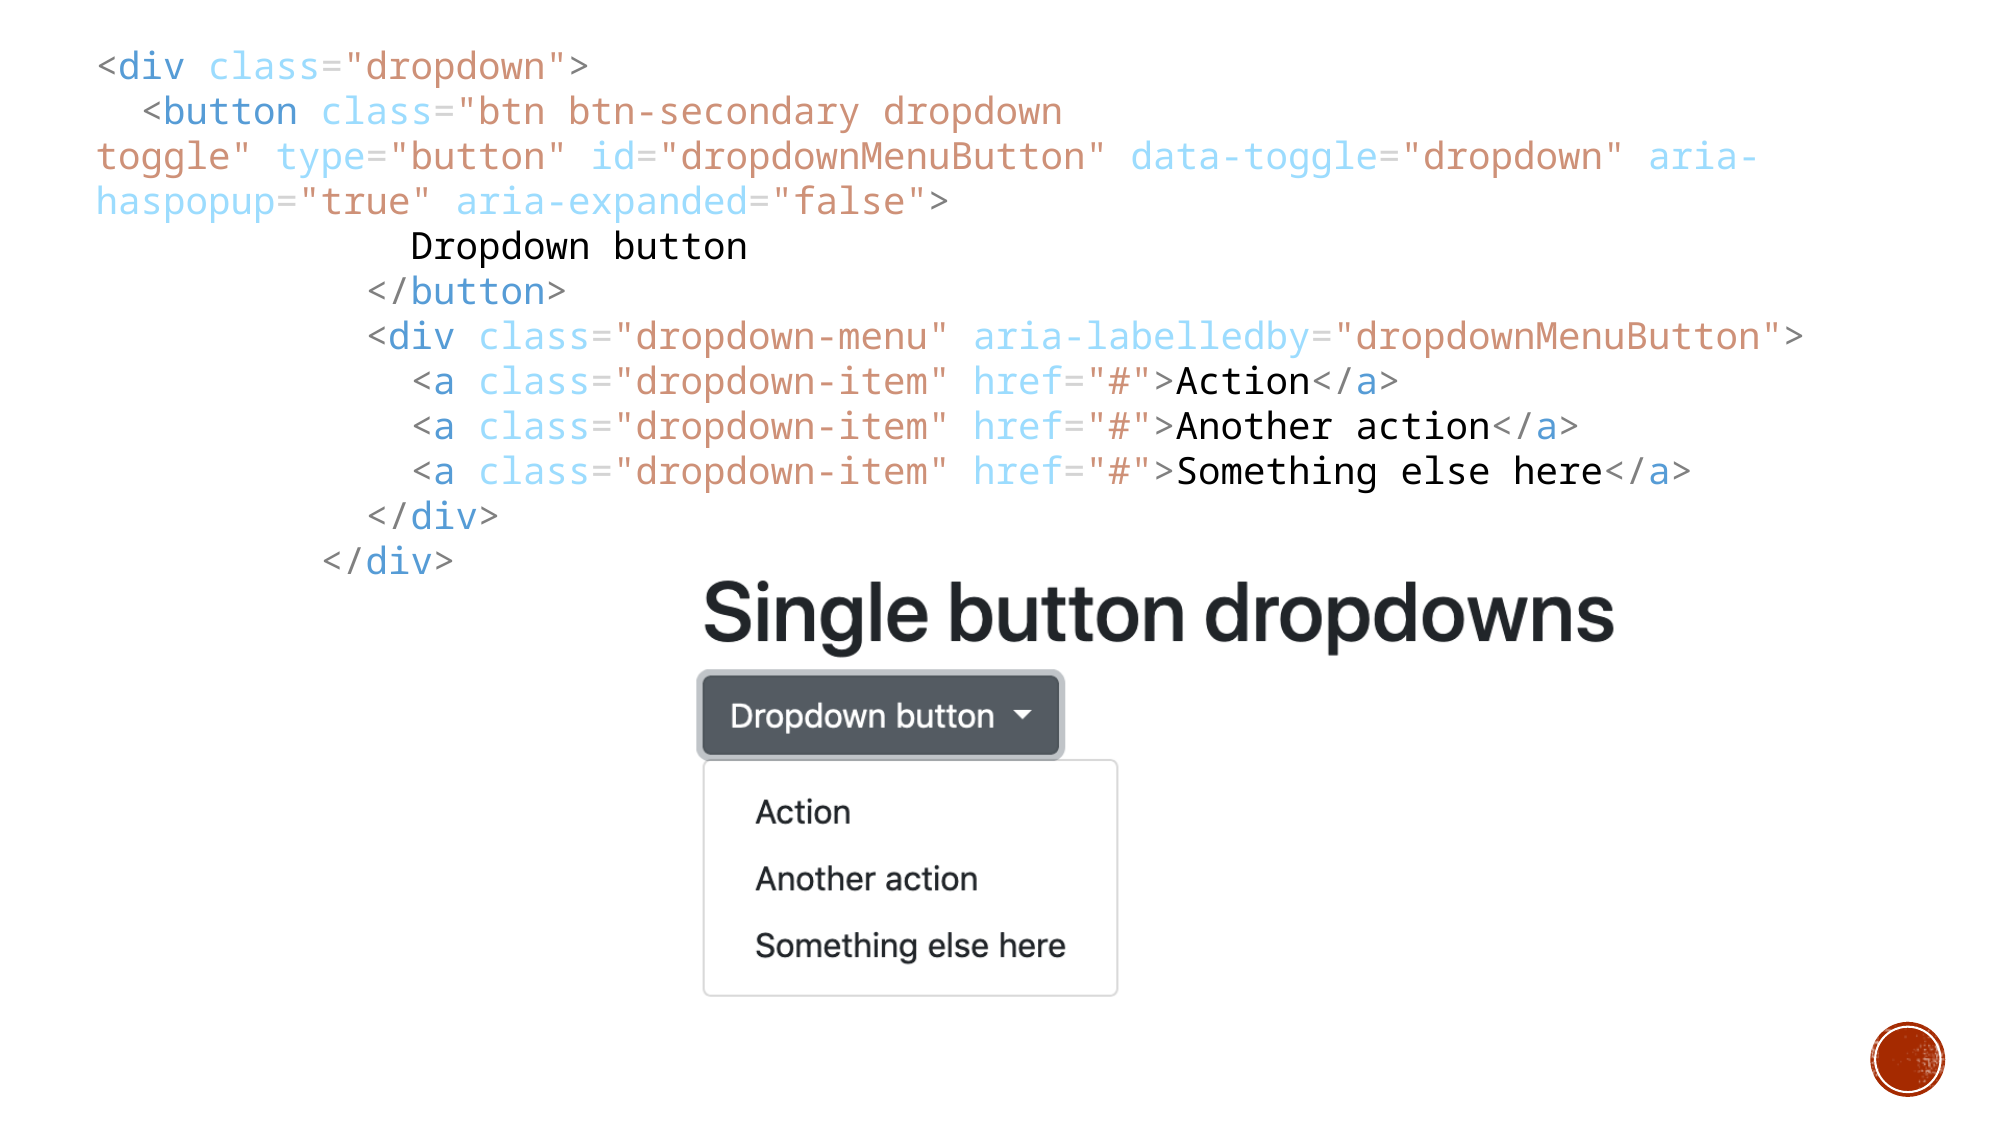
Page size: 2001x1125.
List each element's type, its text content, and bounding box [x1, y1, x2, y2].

text_box <div class="dropdown"> <button class="btn btn-secondary dropdown toggle" type="button" id="dropdownMenuButton" data-toggle="dropdown" aria-haspopup="true" aria-expanded="false"> Dropdown button </button> <div class="dropdown-menu" aria-labelledby="dropdownMenuButton"> <a class="dropdown-item" href="#">Action</a> <a class="dropdown-item" href="#">Another action</a> <a class="dropdown-item" href="#">Something else here</a> </div> </div> [80, 34, 2000, 590]
picture [687, 546, 1677, 1026]
